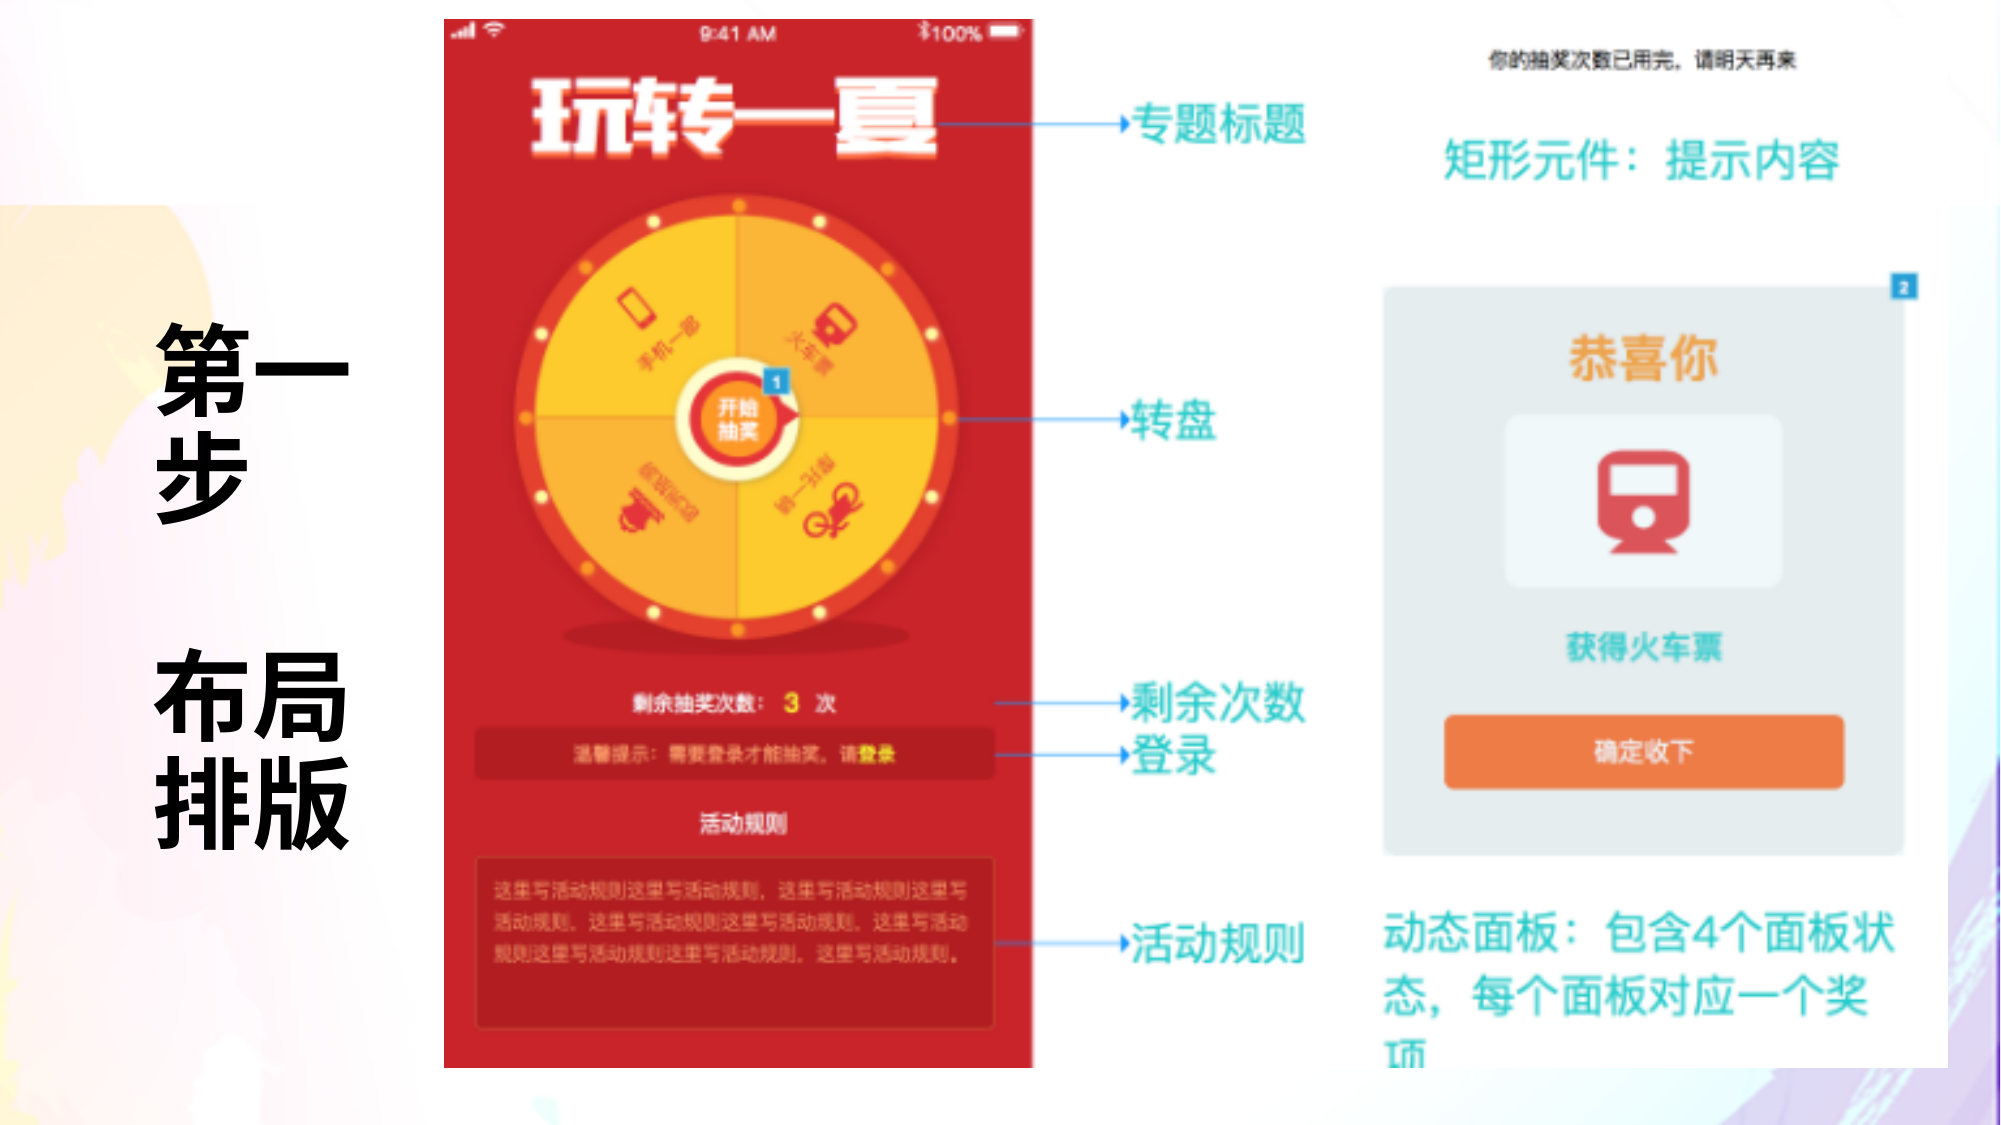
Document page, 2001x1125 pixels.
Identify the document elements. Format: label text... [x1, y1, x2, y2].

picture [0, 0, 2001, 1125]
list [444, 19, 1948, 1068]
title 第一步 布局排版 [137, 192, 369, 993]
